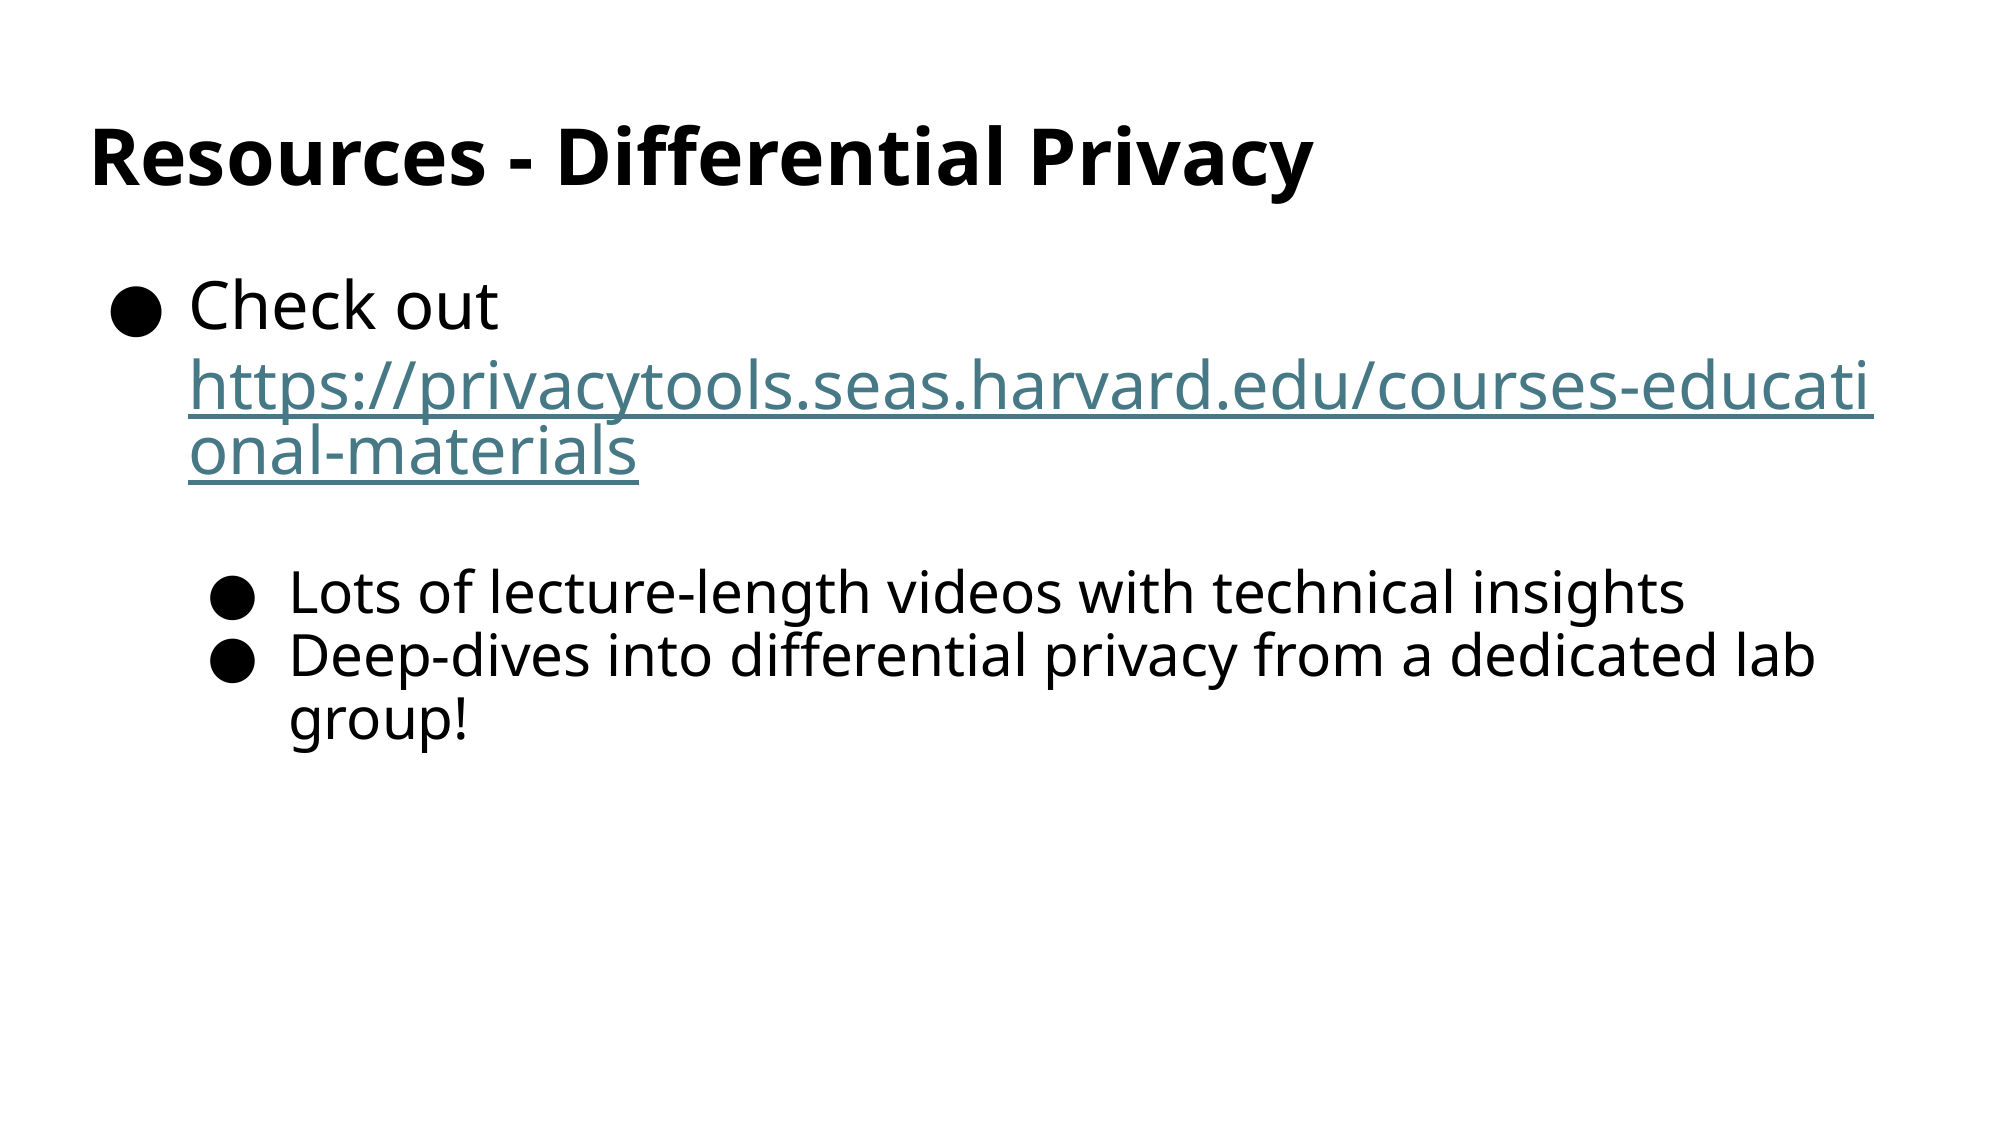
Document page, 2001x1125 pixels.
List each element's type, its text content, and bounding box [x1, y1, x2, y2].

list Check out https://privacytools.seas.harvard.edu/courses-educational-materials Lots of lecture-length videos with technical insights Deep-dives into differential privacy from a dedicated lab group! [68, 252, 1932, 1087]
title Resources - Differential Privacy [68, 97, 1932, 223]
